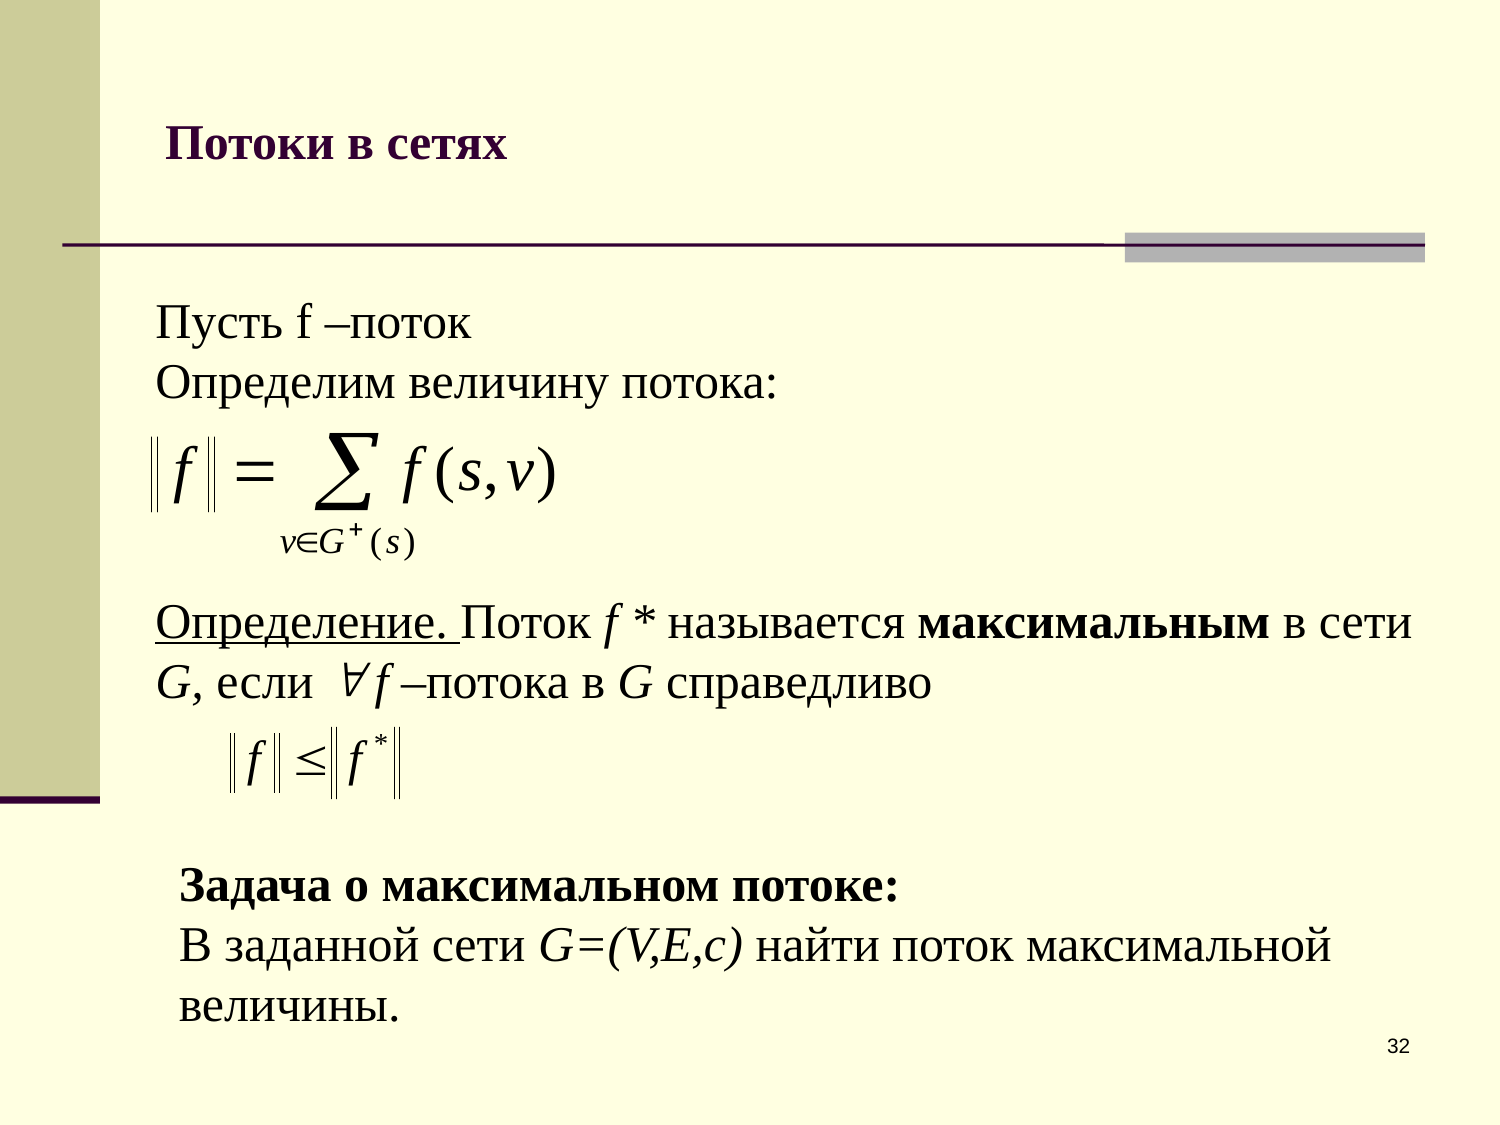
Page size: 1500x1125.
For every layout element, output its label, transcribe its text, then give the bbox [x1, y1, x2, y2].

text_box Пусть f –поток Определим величину потока: Определение. Поток f * называется максимальным в сети G, если  f –потока в G справедливо [140, 281, 1430, 836]
text_box Задача о максимальном потоке: В заданной сети G=(V,E,c) найти поток максимальной величины. [164, 843, 1418, 1039]
slide_number 32 [1112, 1024, 1426, 1101]
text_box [221, 717, 408, 809]
title Потоки в сетях [149, 45, 1426, 234]
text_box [140, 421, 567, 575]
